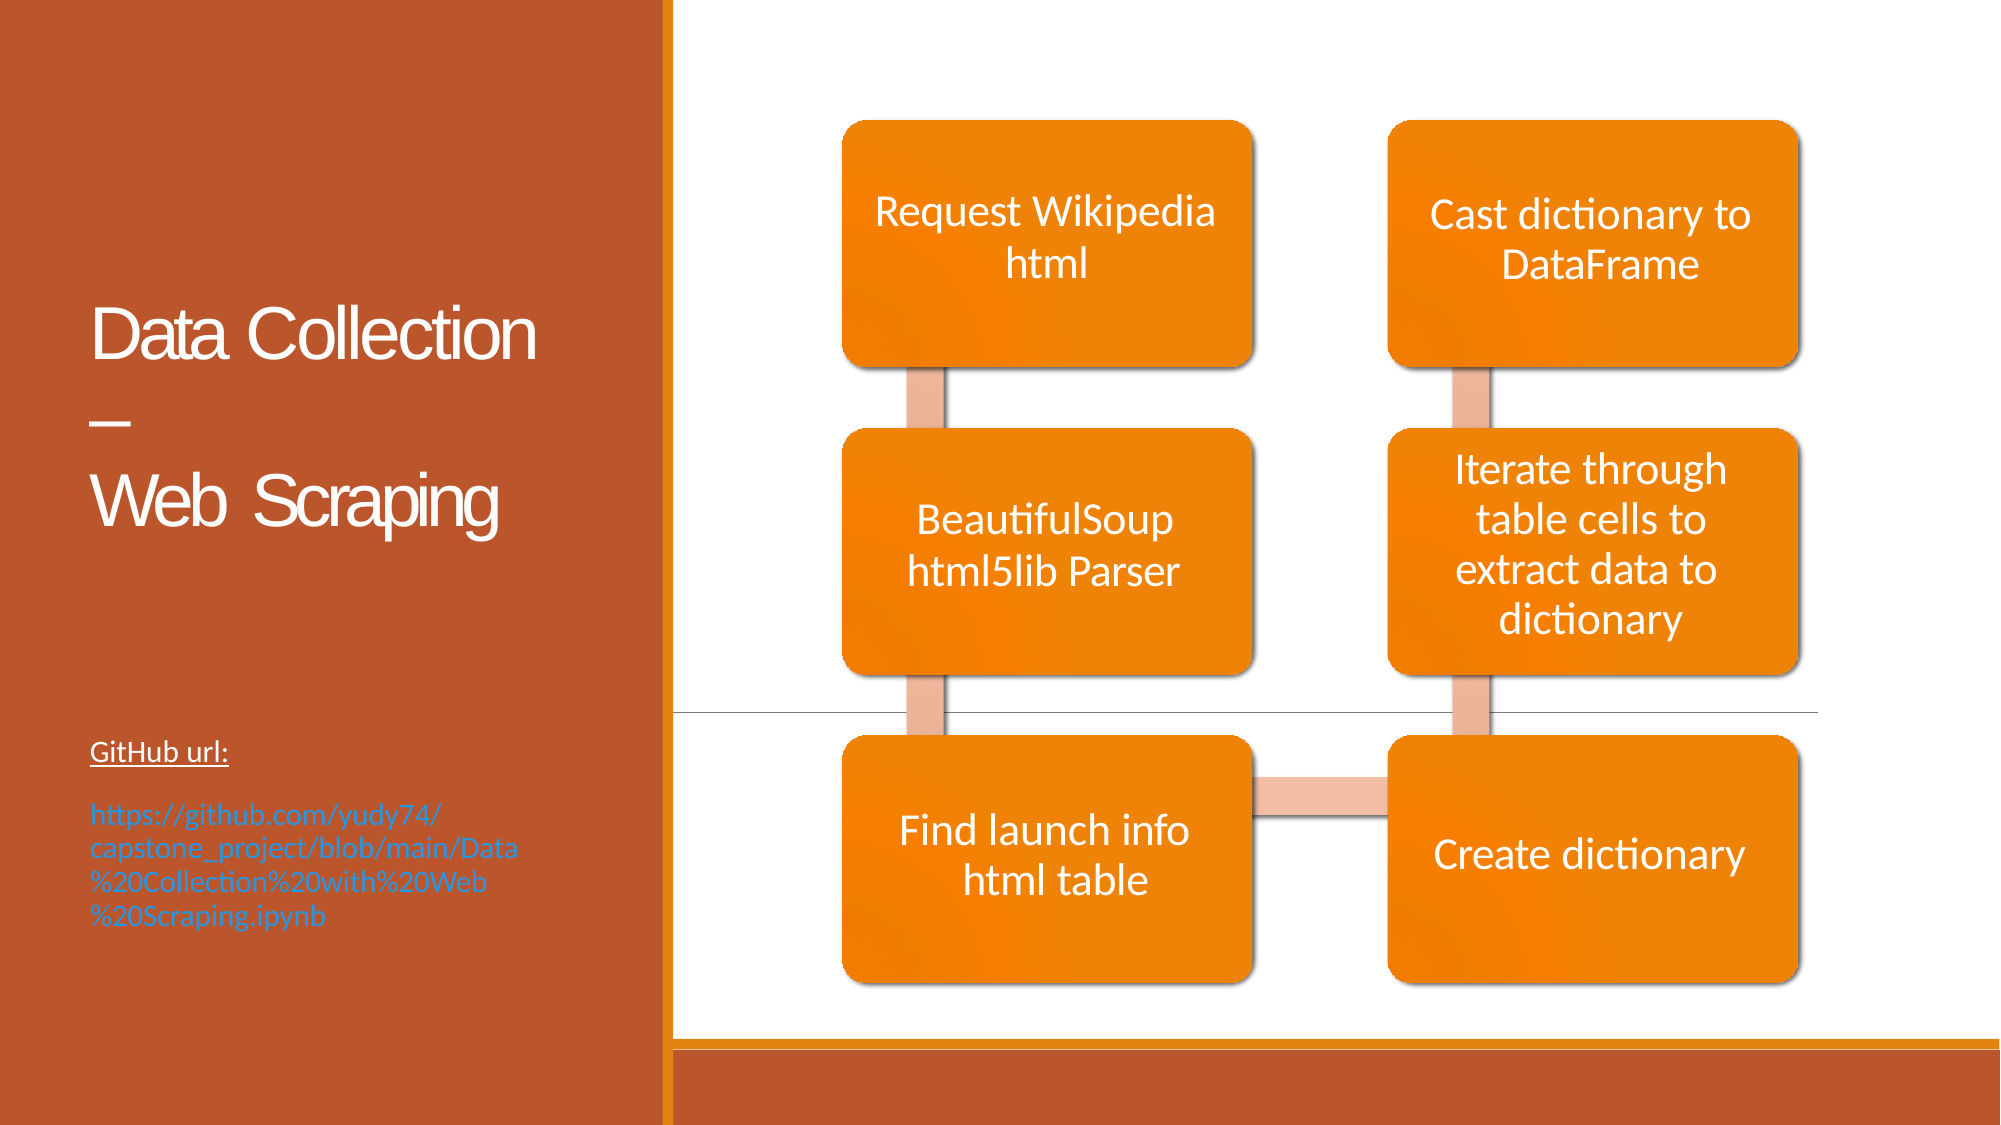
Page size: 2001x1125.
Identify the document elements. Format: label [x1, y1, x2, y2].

text_box [838, 116, 1269, 498]
text_box [1384, 690, 1808, 992]
text_box [838, 732, 1384, 992]
text_box [0, 0, 674, 1125]
text_box [838, 424, 1262, 732]
text_box [1384, 116, 1808, 377]
text_box [1384, 377, 1808, 690]
